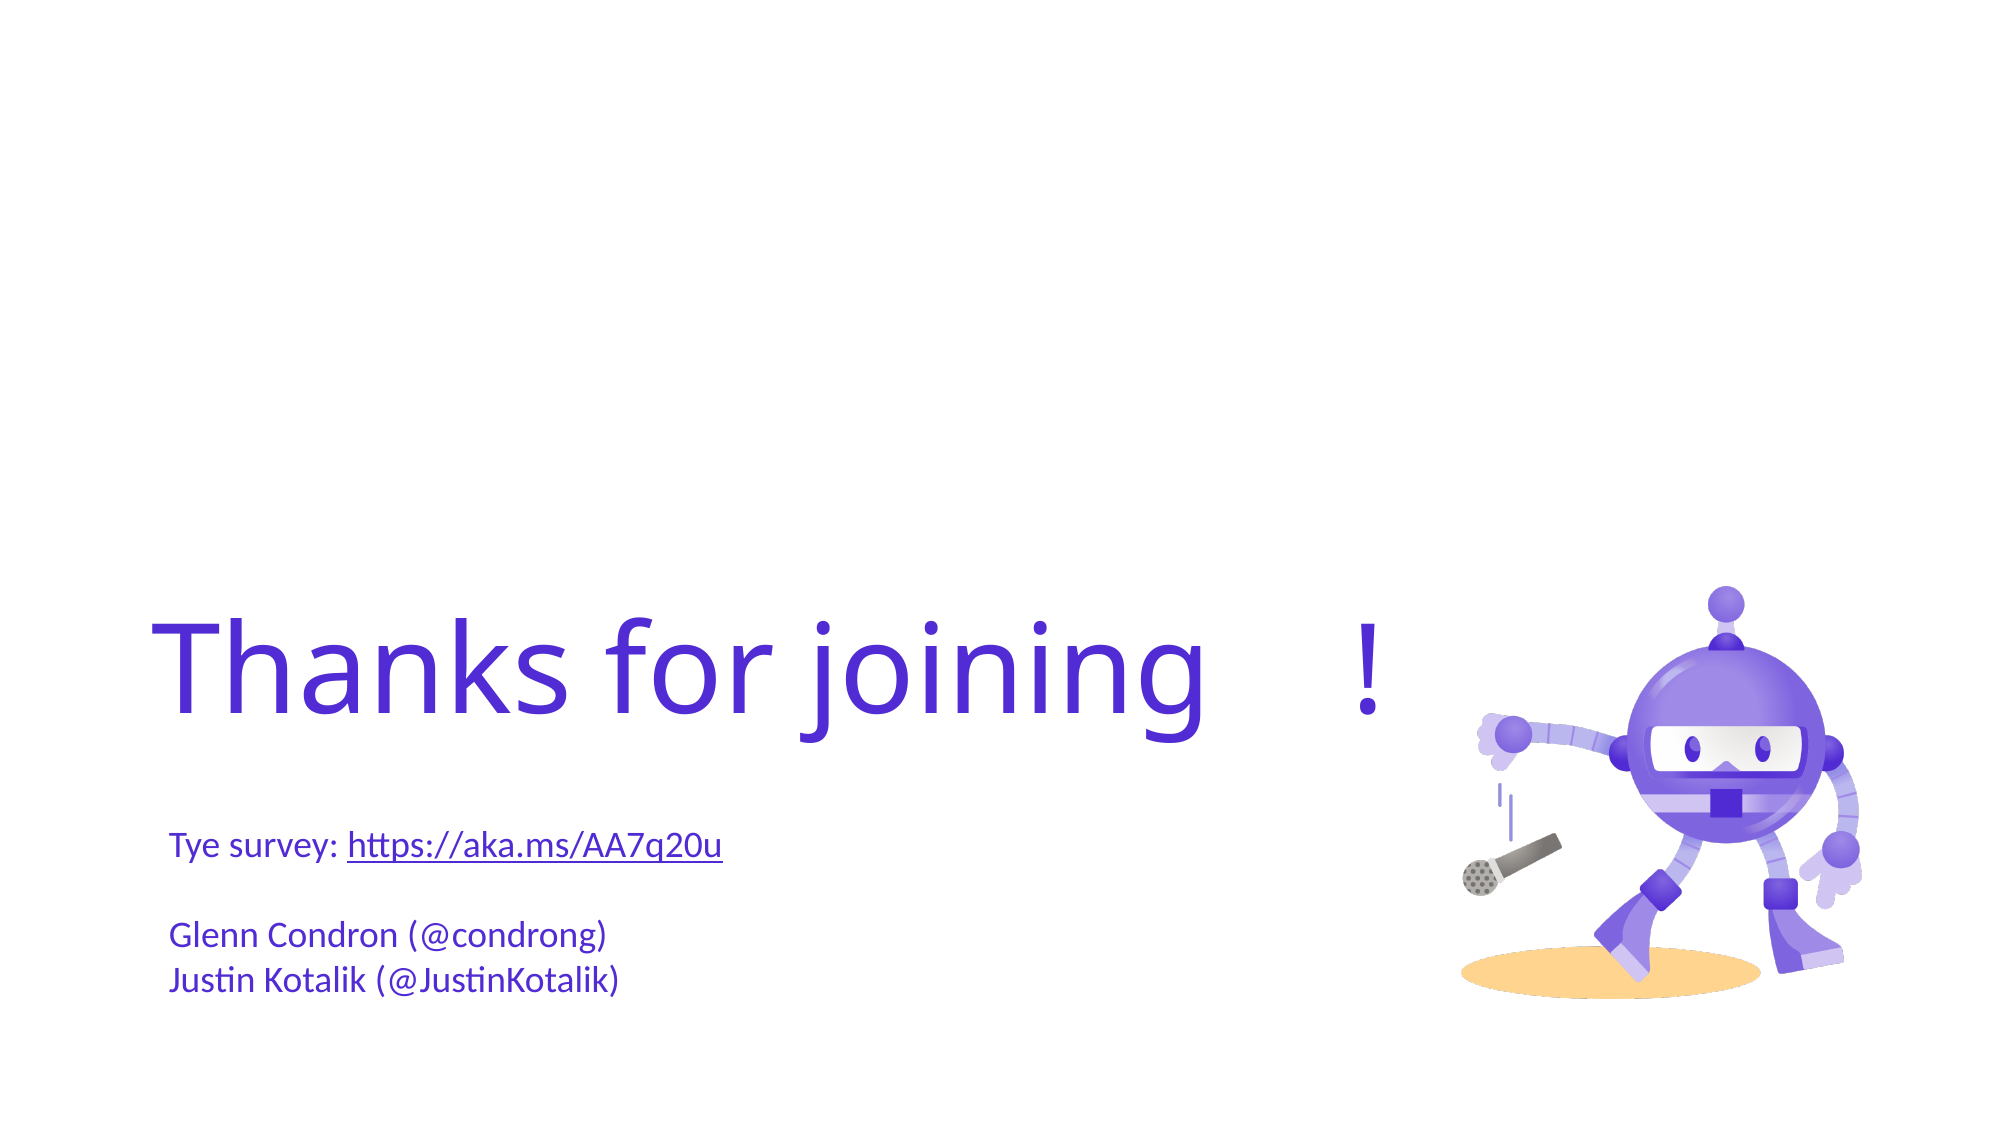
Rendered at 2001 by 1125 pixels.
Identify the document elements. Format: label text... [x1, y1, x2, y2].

title Thanks for joining ! [136, 280, 1862, 749]
picture [1461, 586, 1862, 999]
text_box Tye survey: https://aka.ms/AA7q20u Glenn Condron (@condrong) Justin Kotalik (@JustinKotalik) [153, 813, 1154, 1008]
